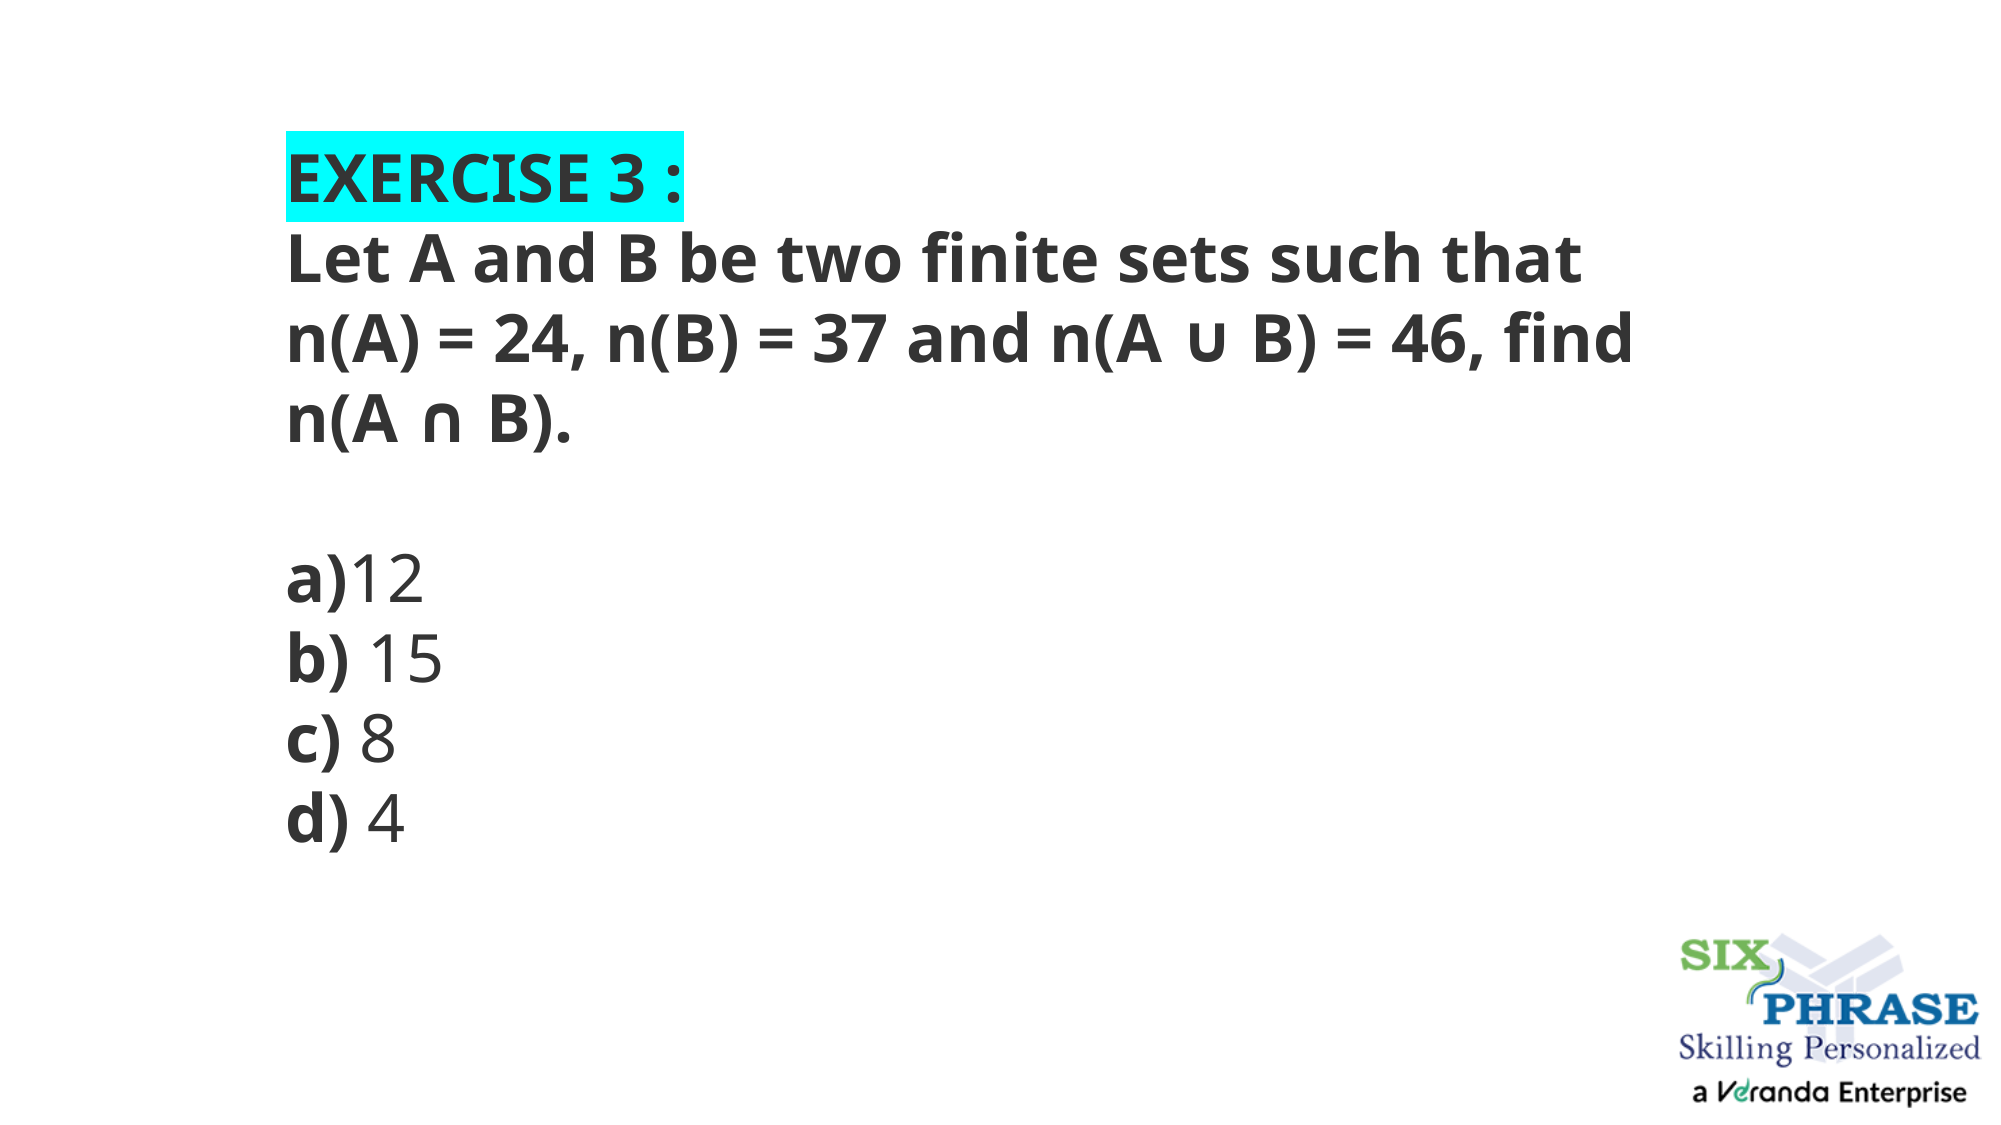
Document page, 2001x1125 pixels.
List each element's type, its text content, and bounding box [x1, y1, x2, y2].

picture [1662, 919, 2000, 1119]
text_box EXERCISE 3 : Let A and B be two finite sets such that n(A) = 24, n(B) = 37 and n(A ∪ B) = 46, find n(A ∩ B). a)12 b) 15 c) 8 d) 4 [270, 128, 1744, 863]
